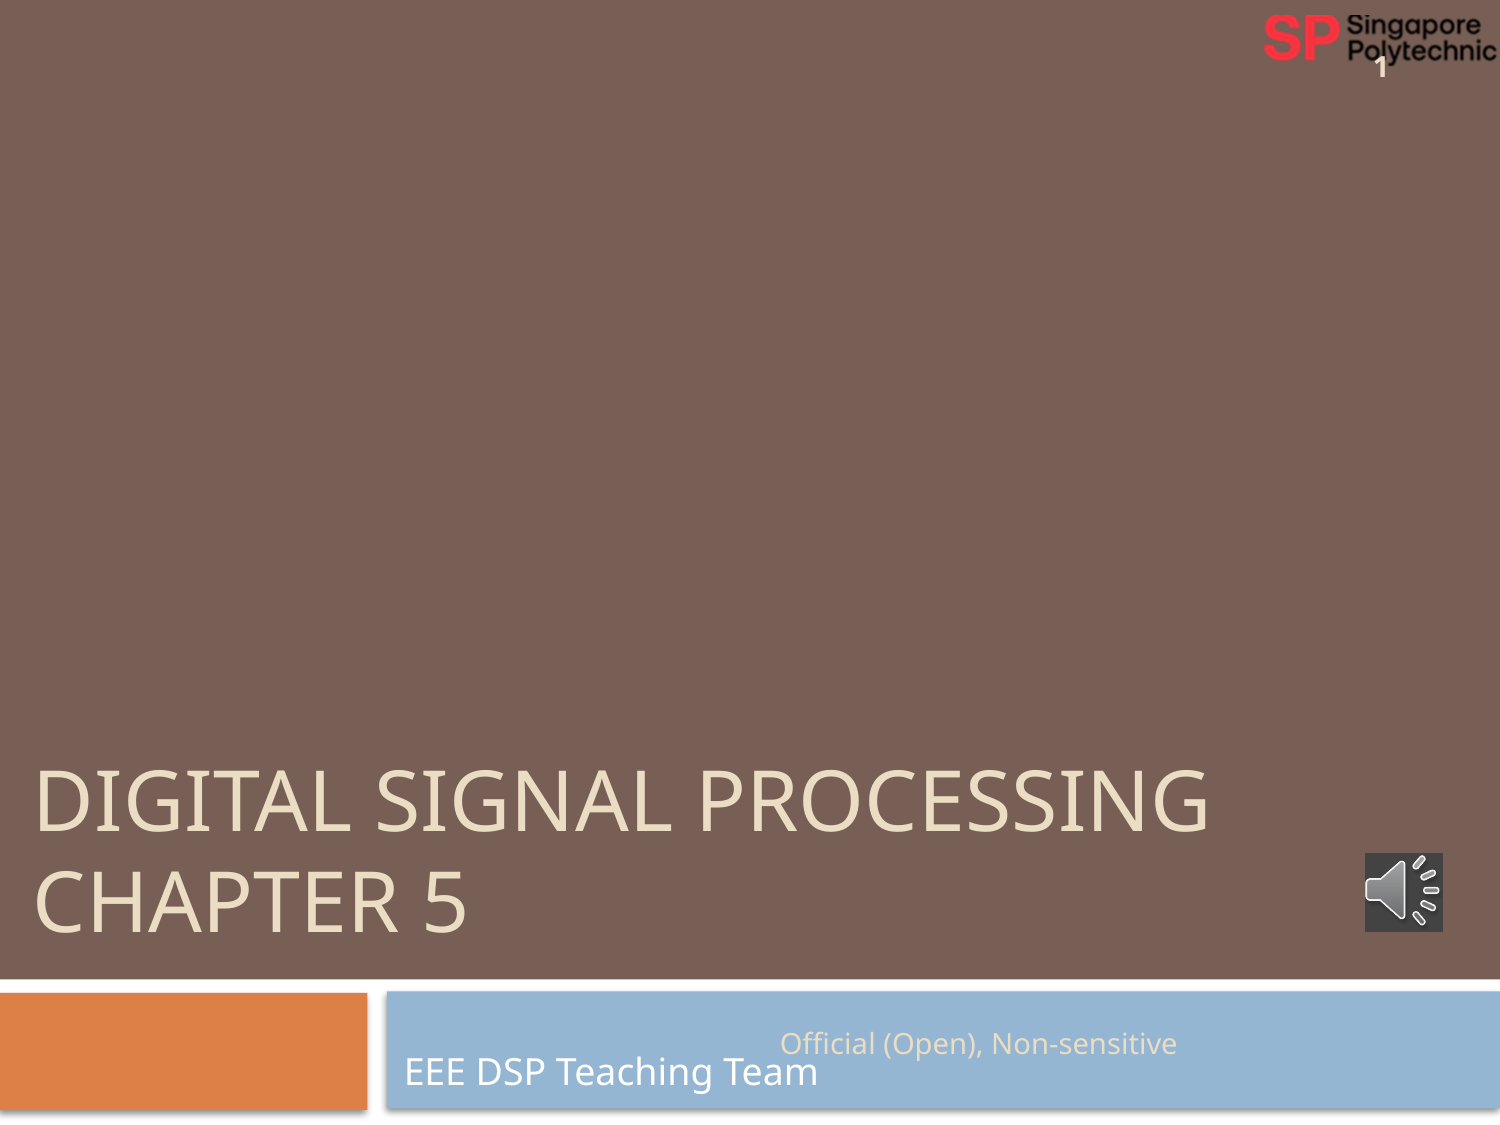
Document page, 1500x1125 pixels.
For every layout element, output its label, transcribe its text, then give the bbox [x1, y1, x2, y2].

title DIGITAL SIGNAL PROCESSING Chapter 5 [17, 656, 1238, 957]
picture [1264, 15, 1498, 69]
subtitle EEE DSP Teaching Team [388, 987, 1489, 1101]
footer Official (Open), Non-sensitive [230, 1012, 1193, 1073]
slide_number 1 [1312, 37, 1450, 100]
picture [1363, 852, 1445, 933]
